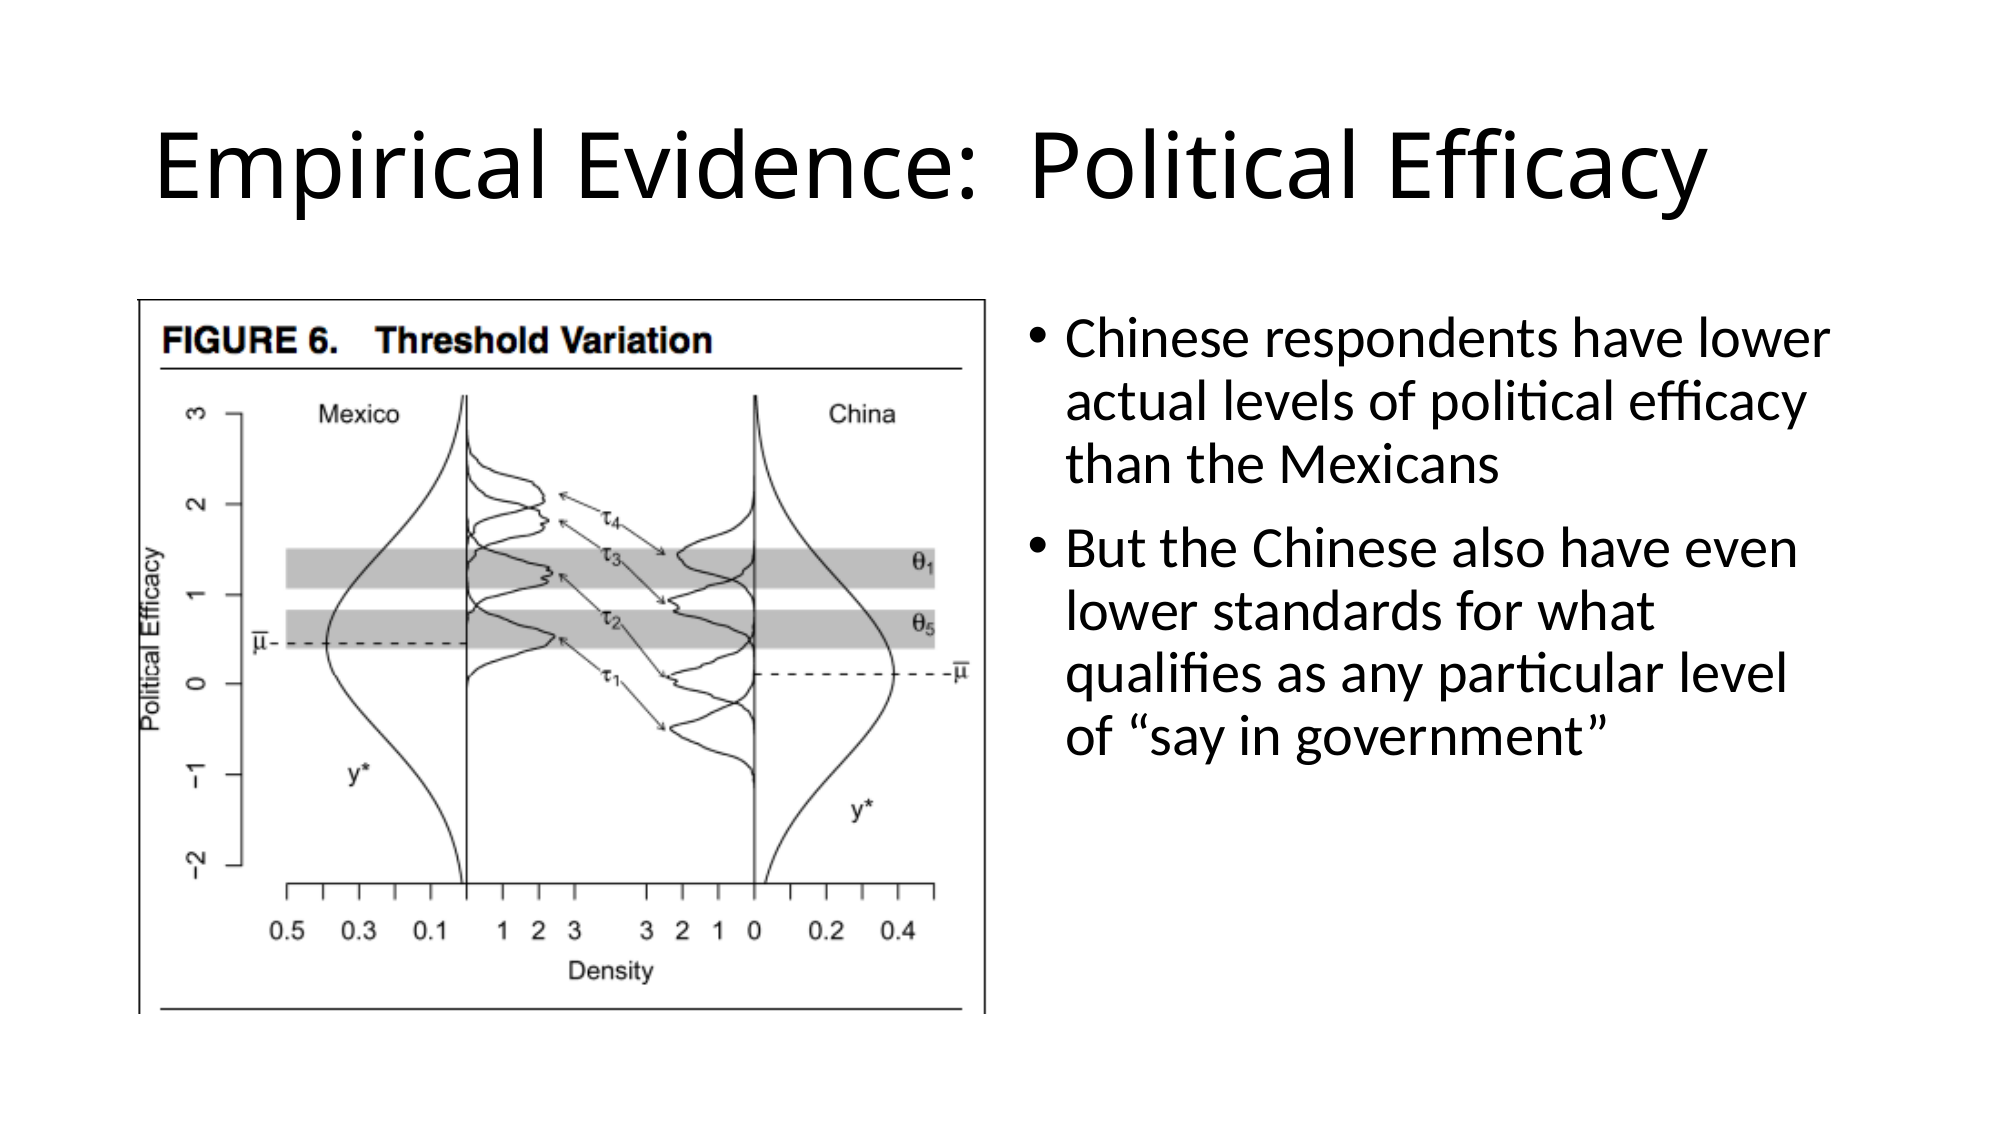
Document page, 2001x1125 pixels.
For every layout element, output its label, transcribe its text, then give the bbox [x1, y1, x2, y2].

list Chinese respondents have lower actual levels of political efficacy than the Mexicans But the Chinese also have even lower standards for what qualifies as any particular level of “say in government” [1012, 299, 1863, 1014]
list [137, 299, 988, 1014]
title Empirical Evidence: Political Efficacy [137, 59, 1863, 278]
